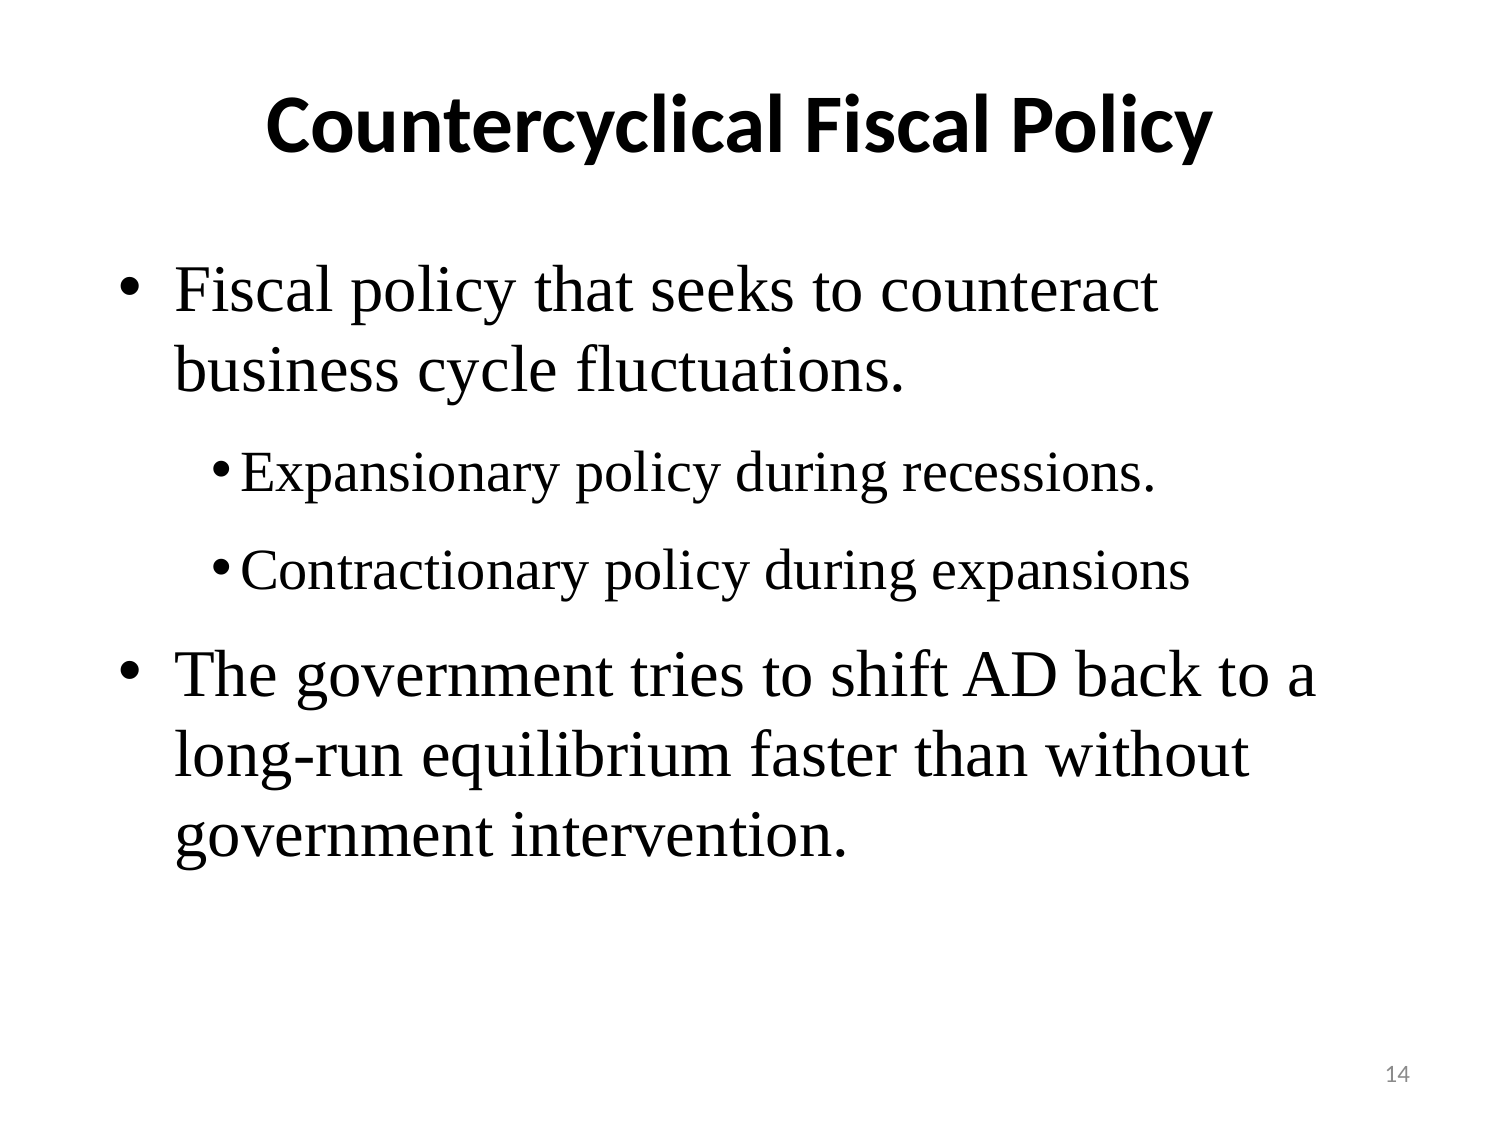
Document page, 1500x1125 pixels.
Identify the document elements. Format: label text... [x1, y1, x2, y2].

list Fiscal policy that seeks to counteract business cycle fluctuations. Expansionary policy during recessions. Contractionary policy during expansions The government tries to shift AD back to a long-run equilibrium faster than without government intervention. [103, 237, 1375, 1080]
slide_number 14 [1074, 1042, 1425, 1103]
title Countercyclical Fiscal Policy [75, 45, 1425, 193]
